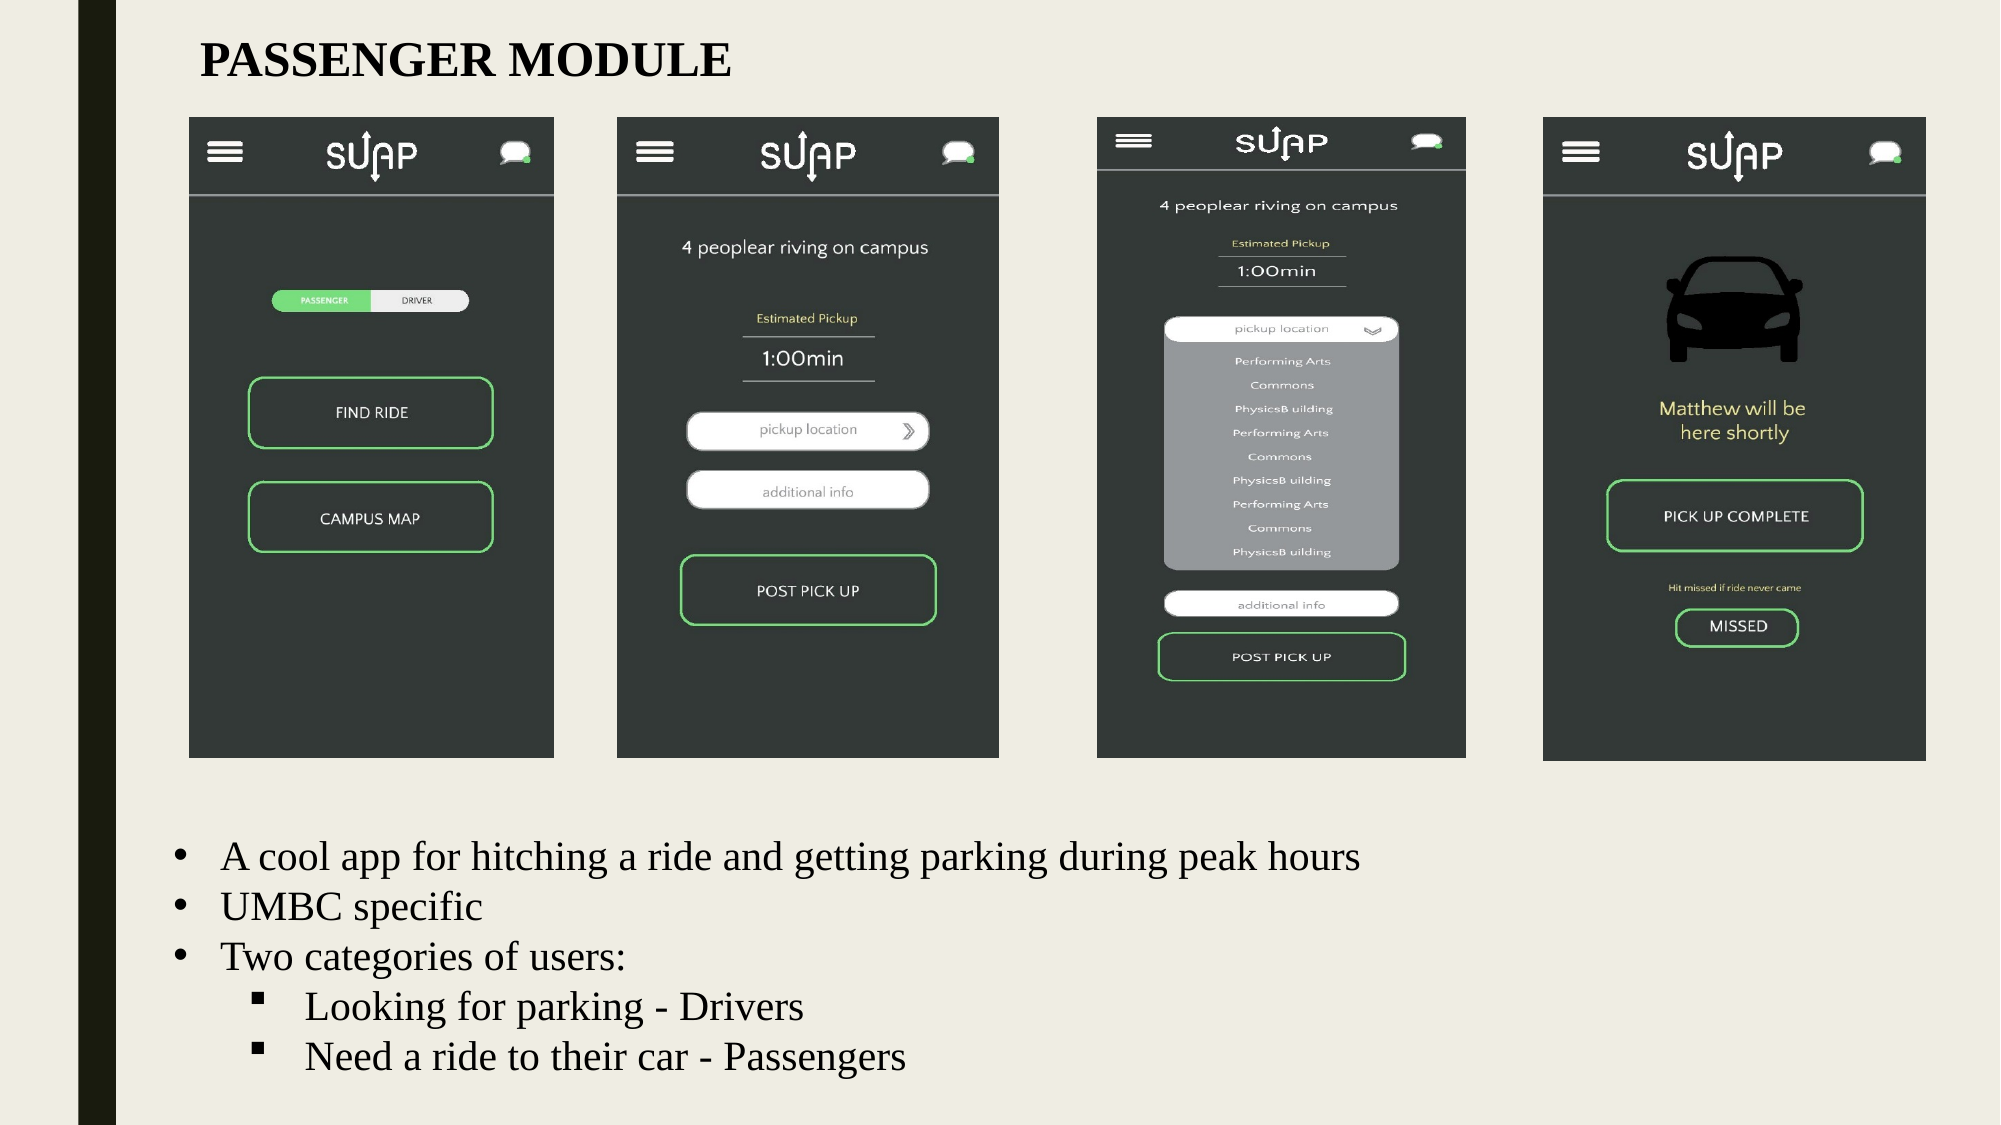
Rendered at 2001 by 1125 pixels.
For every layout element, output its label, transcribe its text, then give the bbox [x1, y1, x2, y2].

picture [189, 117, 554, 758]
picture [617, 117, 999, 758]
text_box A cool app for hitching a ride and getting parking during peak hours UMBC specific Two categories of users: Looking for parking - Drivers Need a ride to their car - Passengers [158, 776, 1378, 1125]
picture [1543, 117, 1926, 761]
picture [1097, 117, 1466, 758]
text_box PASSENGER MODULE [185, 19, 749, 94]
